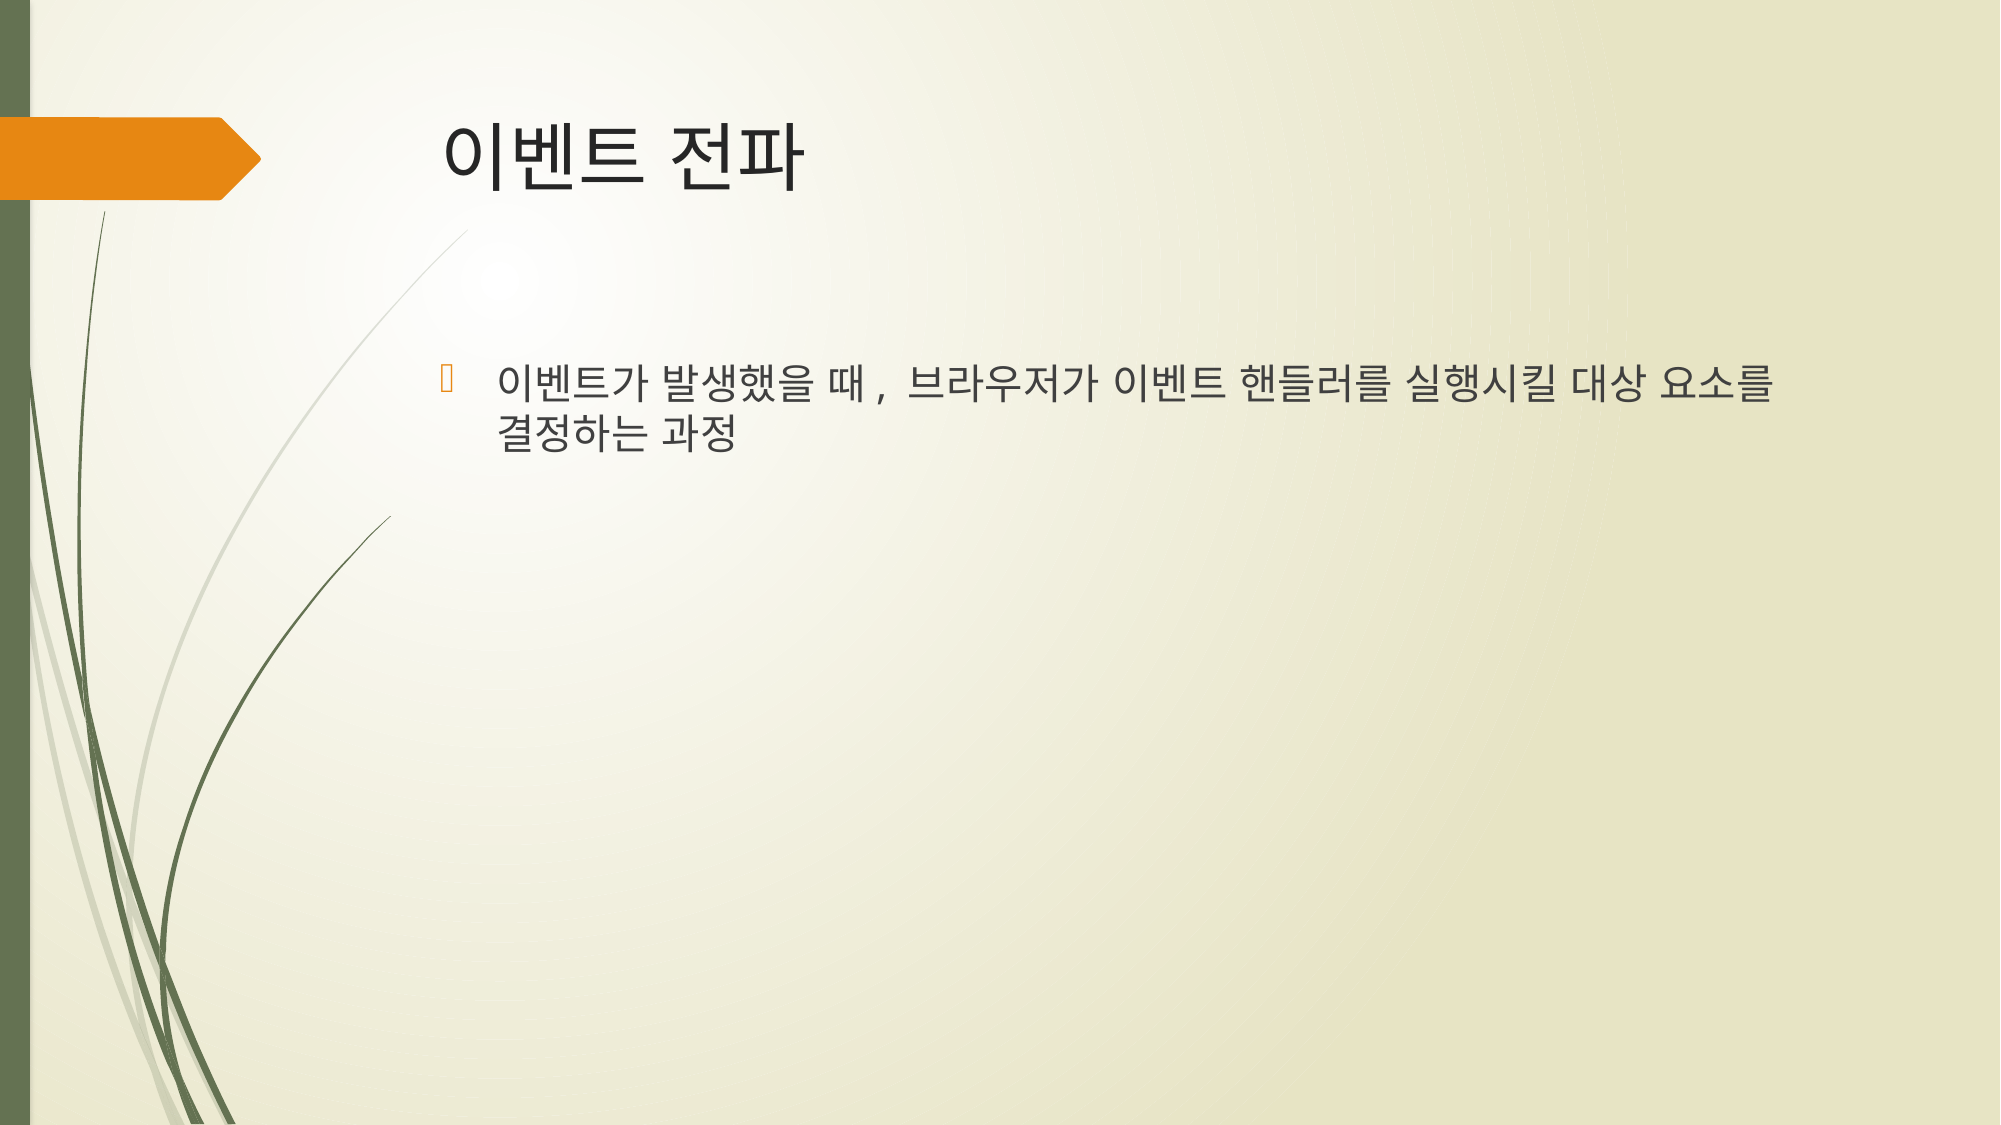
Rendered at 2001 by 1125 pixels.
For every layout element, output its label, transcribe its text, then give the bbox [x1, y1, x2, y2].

title 이벤트 전파 [425, 102, 1888, 313]
list 이벤트가 발생했을 때, 브라우저가 이벤트 핸들러를 실행시킬 대상 요소를 결정하는 과정 [424, 350, 1888, 970]
